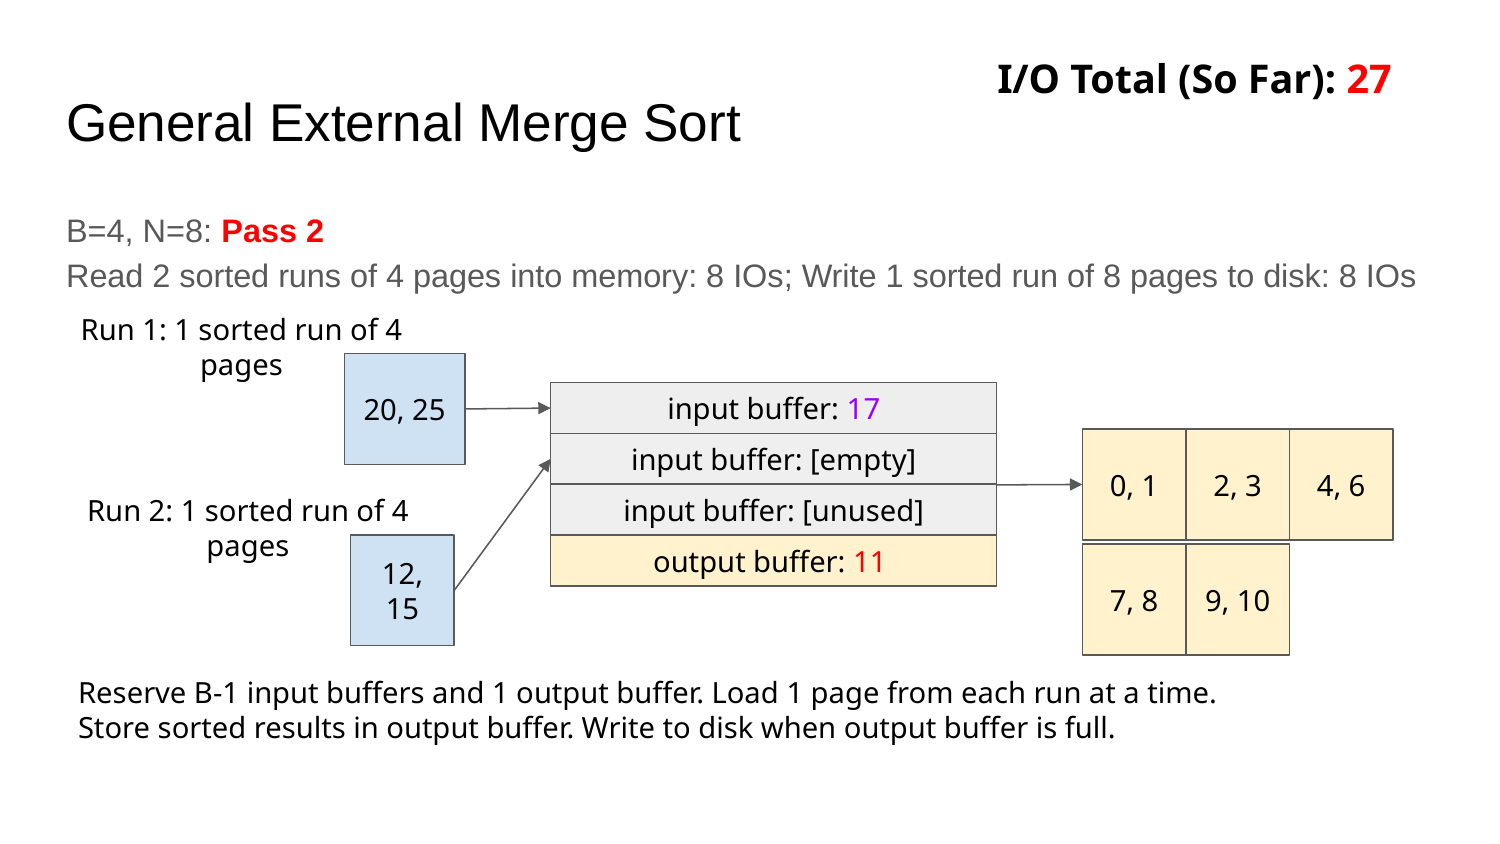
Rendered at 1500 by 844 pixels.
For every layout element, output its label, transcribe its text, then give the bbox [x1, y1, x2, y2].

text_box I/O Total (So Far): 27 [982, 39, 1445, 127]
text_box Run 2: 1 sorted run of 4 pages [39, 477, 448, 529]
list B=4, N=8: Pass 2 Read 2 sorted runs of 4 pages into memory: 8 IOs; Write 1 sorted run of 8 pages to disk: 8 IOs [51, 189, 1449, 310]
text_box 4, 6 [1289, 428, 1393, 540]
text_box 2, 3 [1185, 428, 1289, 540]
title General External Merge Sort [51, 72, 1449, 167]
text_box 20, 25 [344, 353, 465, 465]
text_box Reserve B-1 input buffers and 1 output buffer. Load 1 page from each run at a time. Store sorted results in output buffer. Write to disk when output buffer is full. [63, 658, 1236, 819]
text_box output buffer: 11 [555, 535, 997, 587]
text_box 0, 1 [1082, 428, 1185, 540]
text_box input buffer: [unused] [555, 484, 997, 535]
text_box 7, 8 [1082, 543, 1185, 655]
text_box 9, 10 [1185, 543, 1290, 655]
text_box input buffer: 17 [550, 382, 997, 433]
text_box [454, 458, 551, 591]
text_box input buffer: [empty] [550, 433, 997, 484]
text_box Run 1: 1 sorted run of 4 pages [33, 296, 450, 348]
text_box 12, 15 [350, 534, 455, 646]
